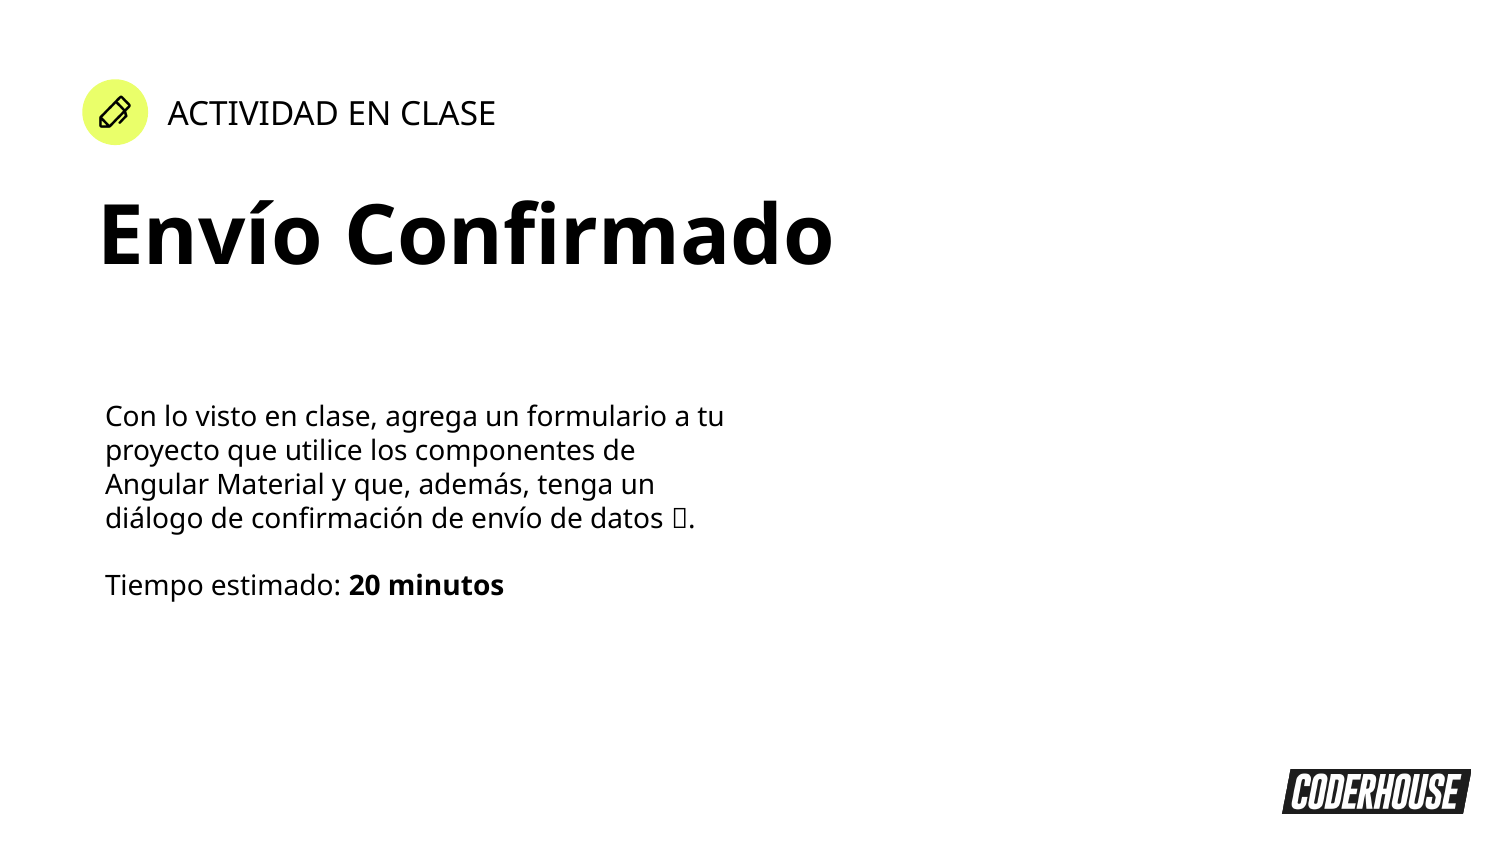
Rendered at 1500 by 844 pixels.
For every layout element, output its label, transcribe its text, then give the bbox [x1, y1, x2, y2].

text_box Con lo visto en clase, agrega un formulario a tu proyecto que utilice los componentes de Angular Material y que, además, tenga un diálogo de confirmación de envío de datos 💬. Tiempo estimado: 20 minutos [90, 383, 747, 642]
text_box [81, 78, 149, 146]
text_box ACTIVIDAD EN CLASE [152, 76, 557, 147]
picture [1281, 769, 1471, 814]
text_box Envío Confirmado [82, 177, 901, 298]
